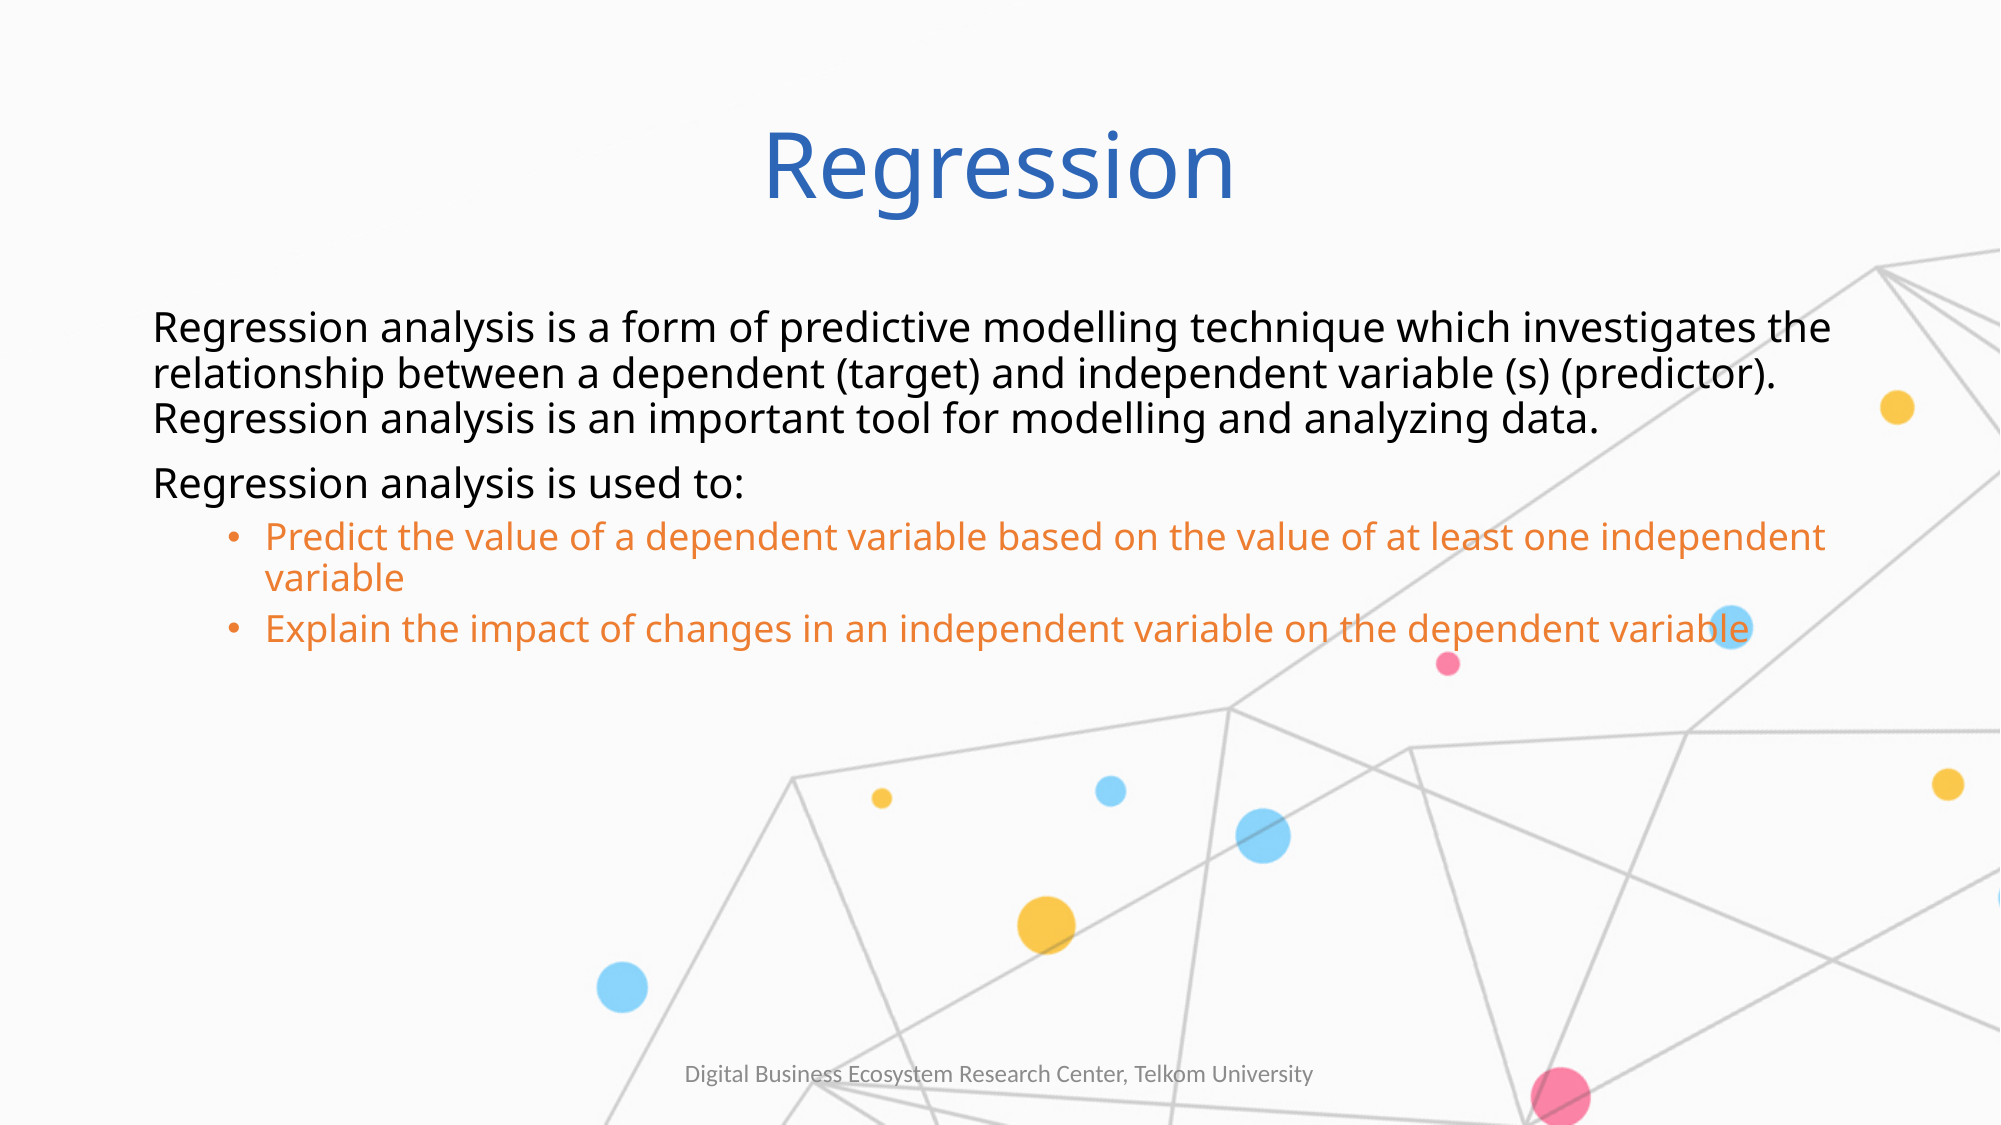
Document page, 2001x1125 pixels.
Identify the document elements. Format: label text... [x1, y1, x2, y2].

footer Digital Business Ecosystem Research Center, Telkom University [662, 1042, 1338, 1103]
list Regression analysis is a form of predictive modelling technique which investigates the relationship between a dependent (target) and independent variable (s) (predictor). Regression analysis is an important tool for modelling and analyzing data. Regression analysis is used to: Predict the value of a dependent variable based on the value of at least one independent variable Explain the impact of changes in an independent variable on the dependent variable [137, 299, 1863, 1014]
title Regression [137, 59, 1863, 278]
